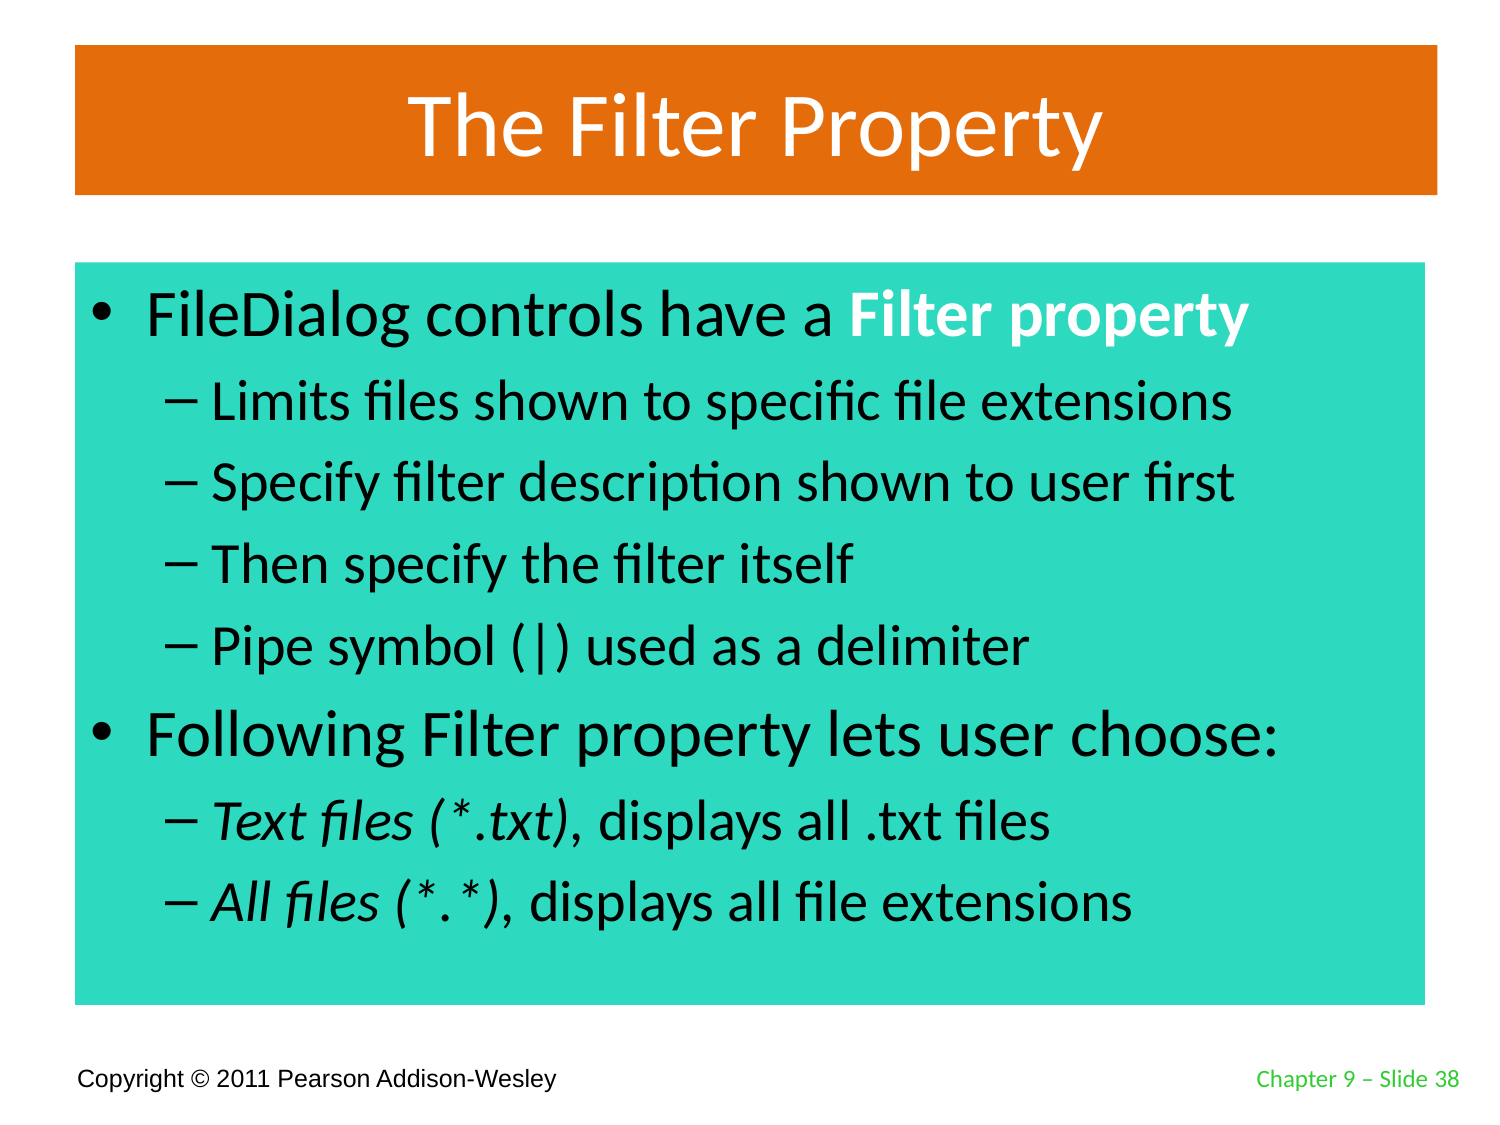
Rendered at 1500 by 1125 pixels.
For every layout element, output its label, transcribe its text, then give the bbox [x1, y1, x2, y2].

title The Filter Property [75, 45, 1438, 196]
list FileDialog controls have a Filter property Limits files shown to specific file extensions Specify filter description shown to user first Then specify the filter itself Pipe symbol (|) used as a delimiter Following Filter property lets user choose: Text files (*.txt), displays all .txt files All files (*.*), displays all file extensions [75, 262, 1425, 1005]
slide_number Chapter 9 – Slide 38 [1162, 1024, 1476, 1101]
